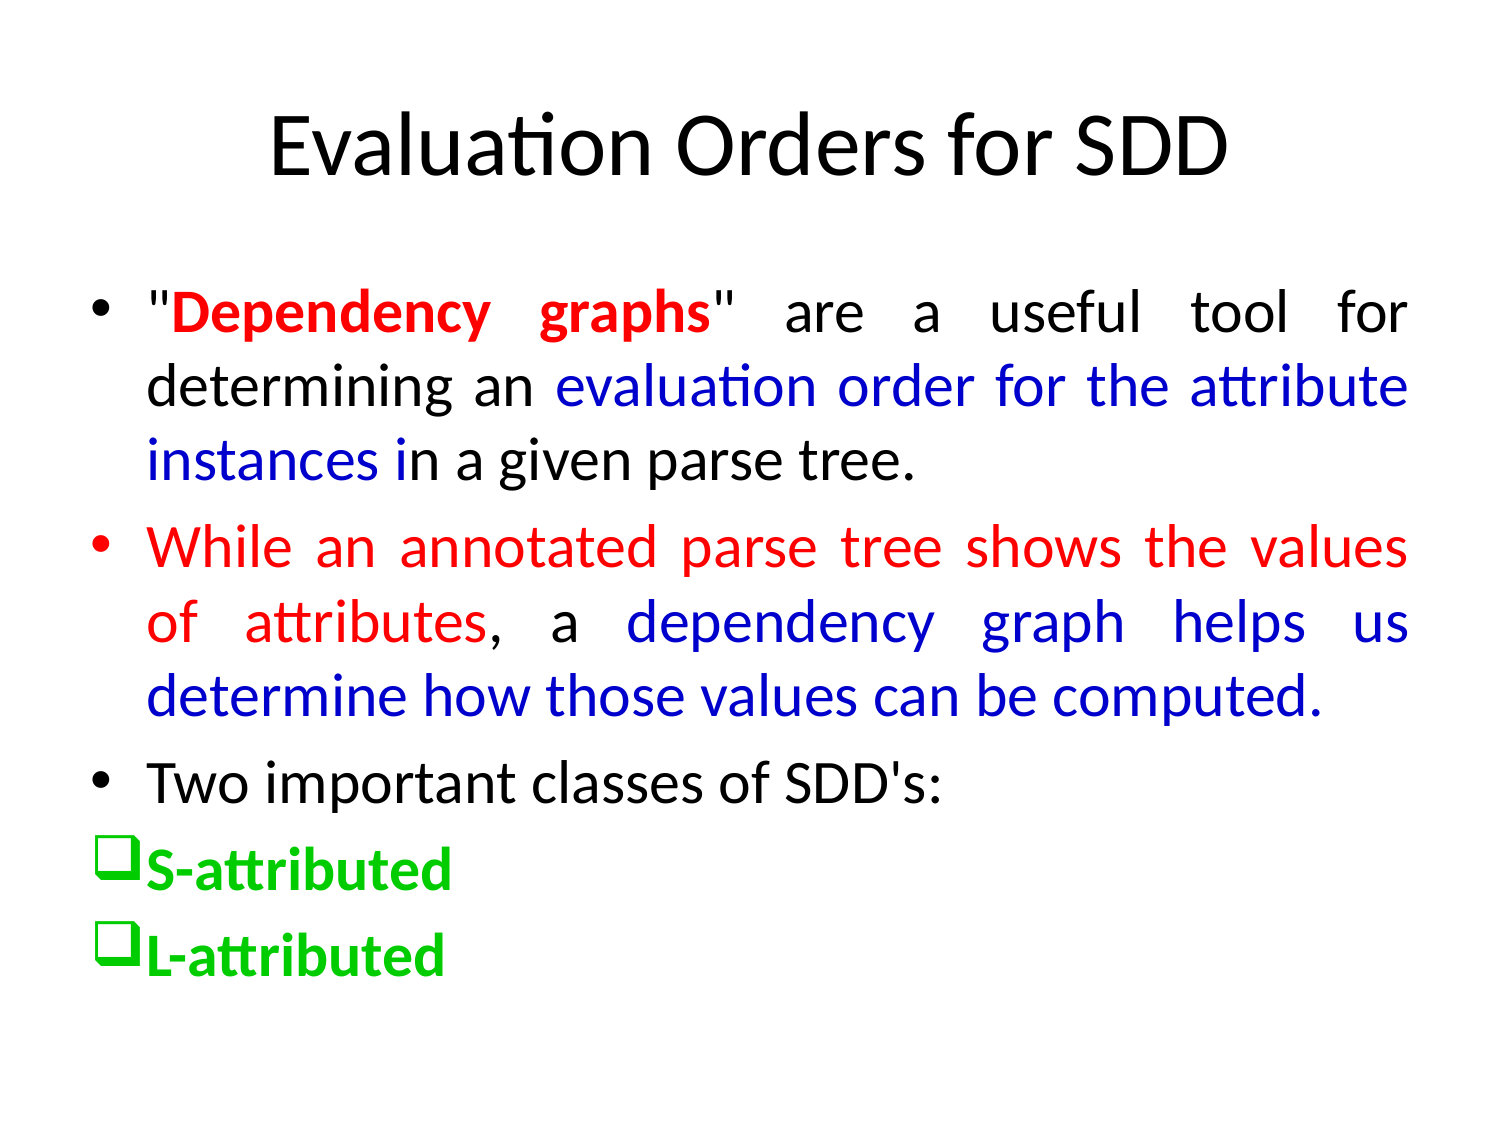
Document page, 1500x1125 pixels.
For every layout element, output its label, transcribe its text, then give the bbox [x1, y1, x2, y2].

list "Dependency graphs" are a useful tool for determining an evaluation order for the attribute instances in a given parse tree. While an annotated parse tree shows the values of attributes, a dependency graph helps us determine how those values can be computed. Two important classes of SDD's: S-attributed L-attributed [75, 262, 1425, 1005]
title Evaluation Orders for SDD [75, 45, 1425, 233]
